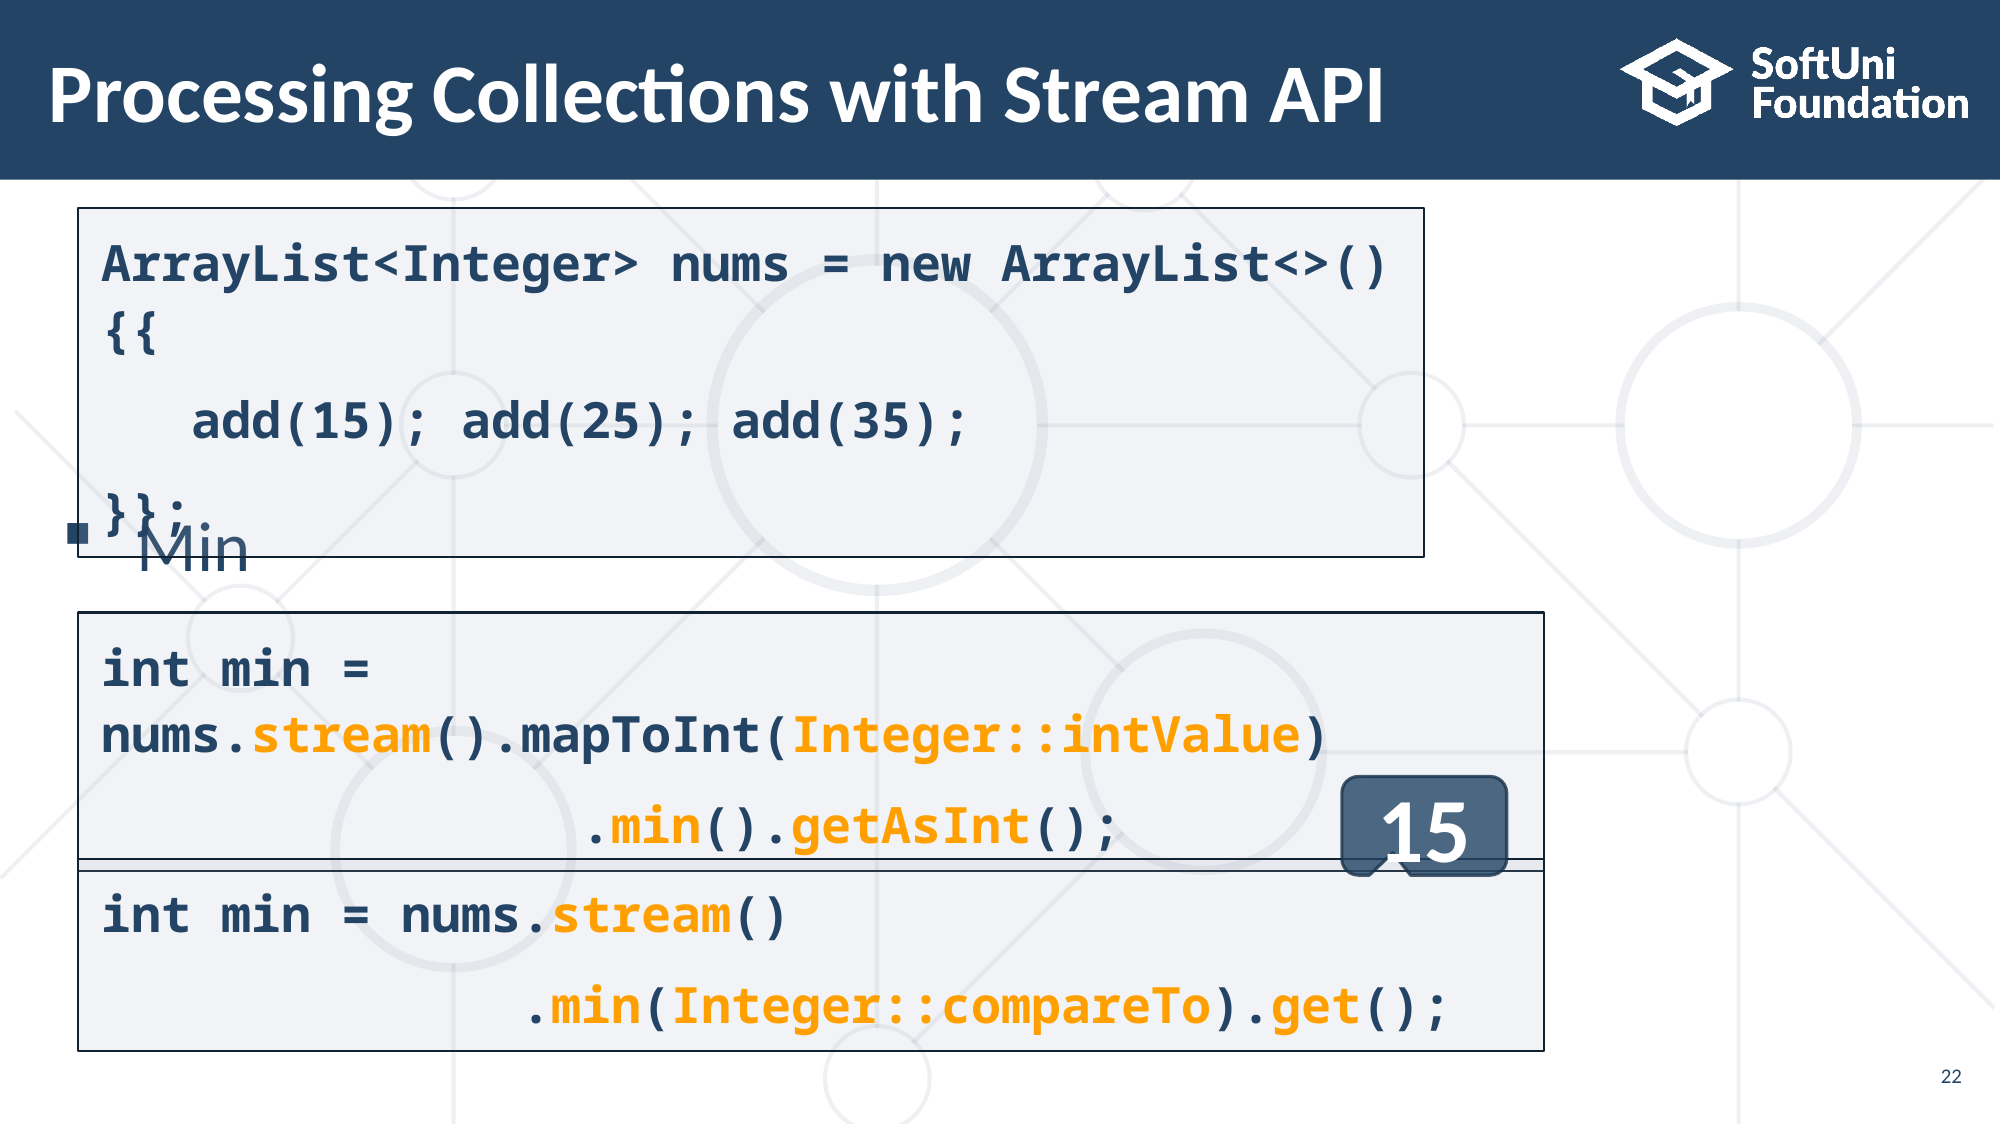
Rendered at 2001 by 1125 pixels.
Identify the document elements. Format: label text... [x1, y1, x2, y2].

slide_number 22 [1897, 1049, 1968, 1101]
text_box 15 [1339, 774, 1509, 878]
text_box int min = nums.stream().mapToInt(Integer::intValue) .min().getAsInt(); [77, 612, 1544, 858]
title Processing Collections with Stream API [31, 16, 1591, 162]
list Min [43, 490, 1983, 1068]
text_box ArrayList<Integer> nums = new ArrayList<>() {{ add(15); add(25); add(35); }}; [77, 207, 1425, 558]
picture [1619, 38, 1968, 126]
text_box int min = nums.stream() .min(Integer::compareTo).get(); [77, 858, 1544, 1052]
